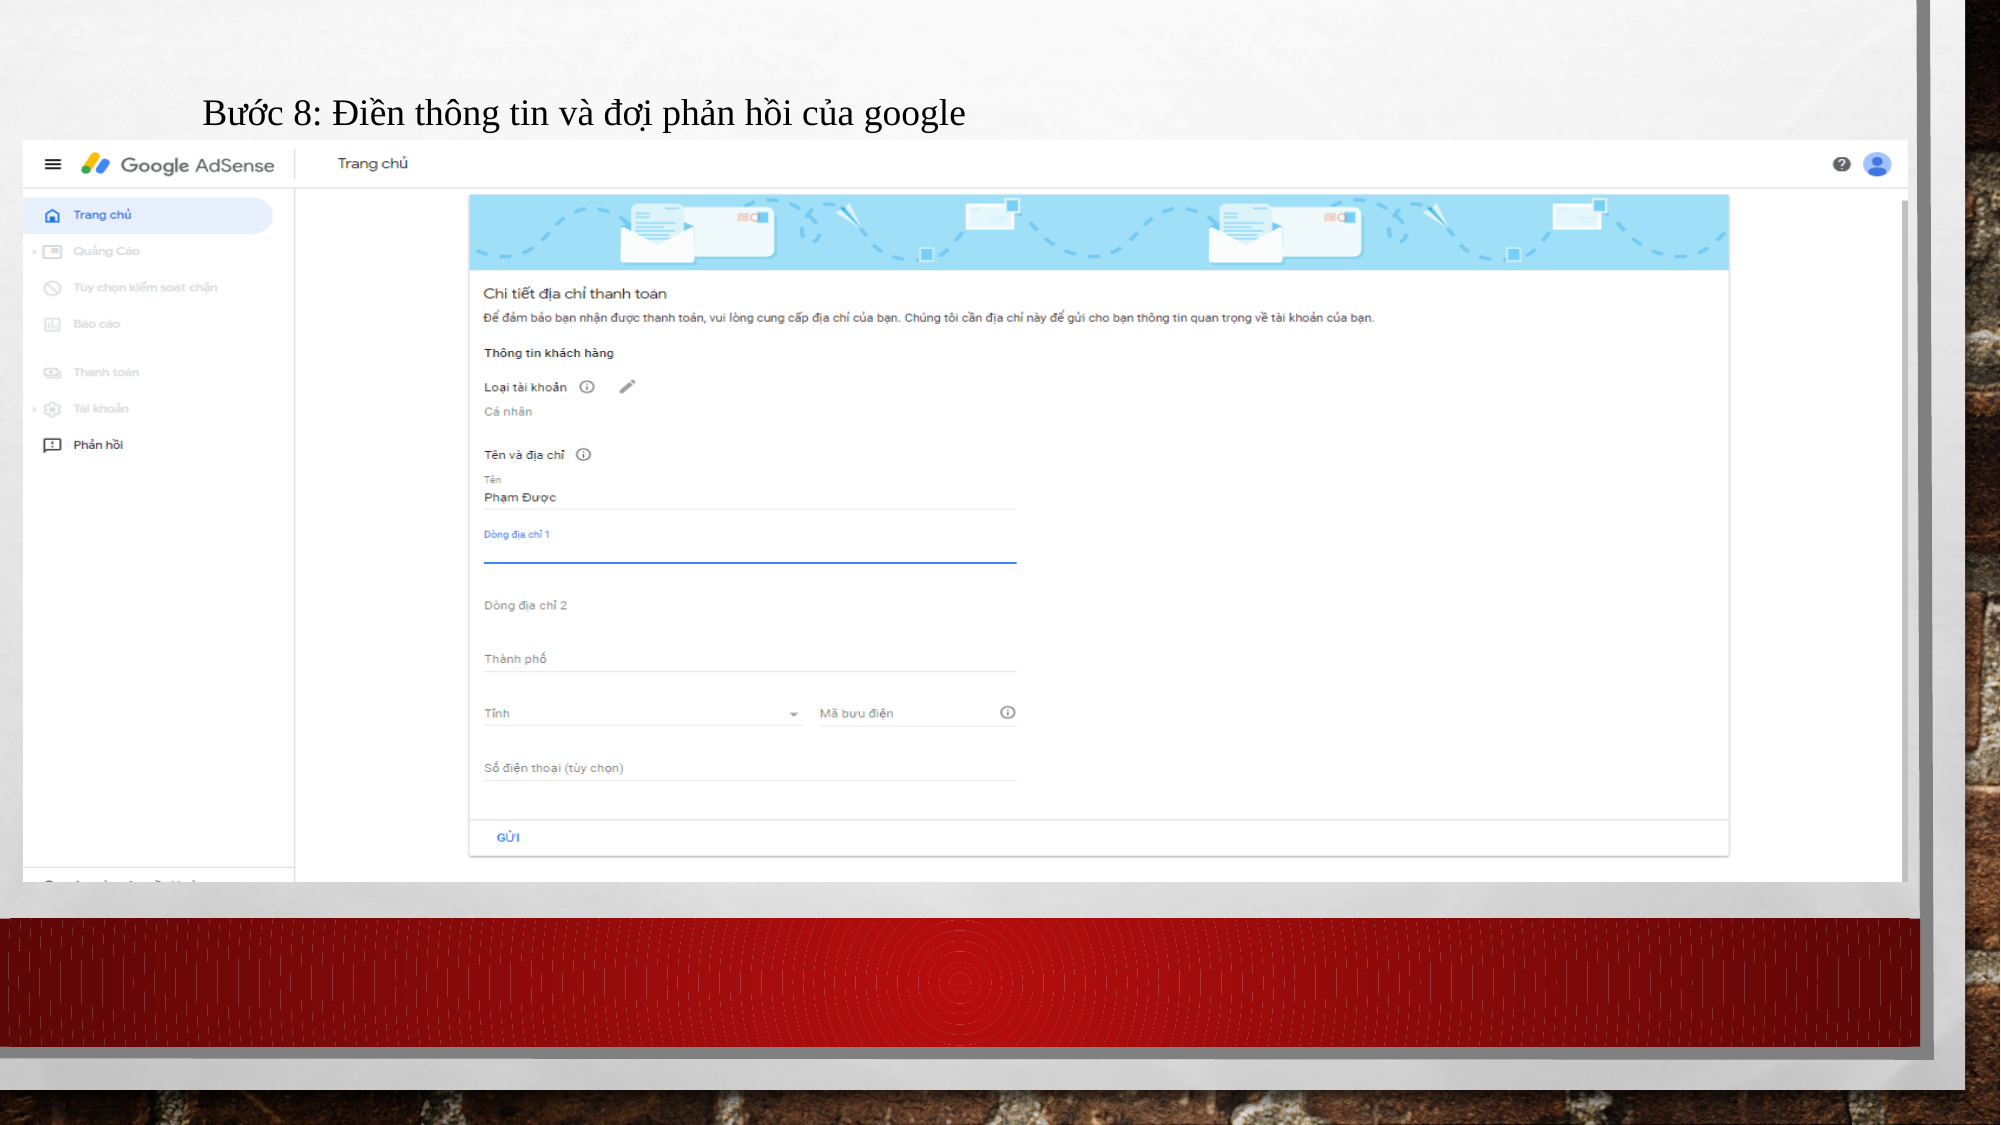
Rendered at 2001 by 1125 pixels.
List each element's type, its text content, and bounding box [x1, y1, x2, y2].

text_box Bước 8: Điền thông tin và đợi phản hồi của google [187, 80, 982, 140]
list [23, 140, 1908, 882]
picture [0, 0, 2000, 1125]
